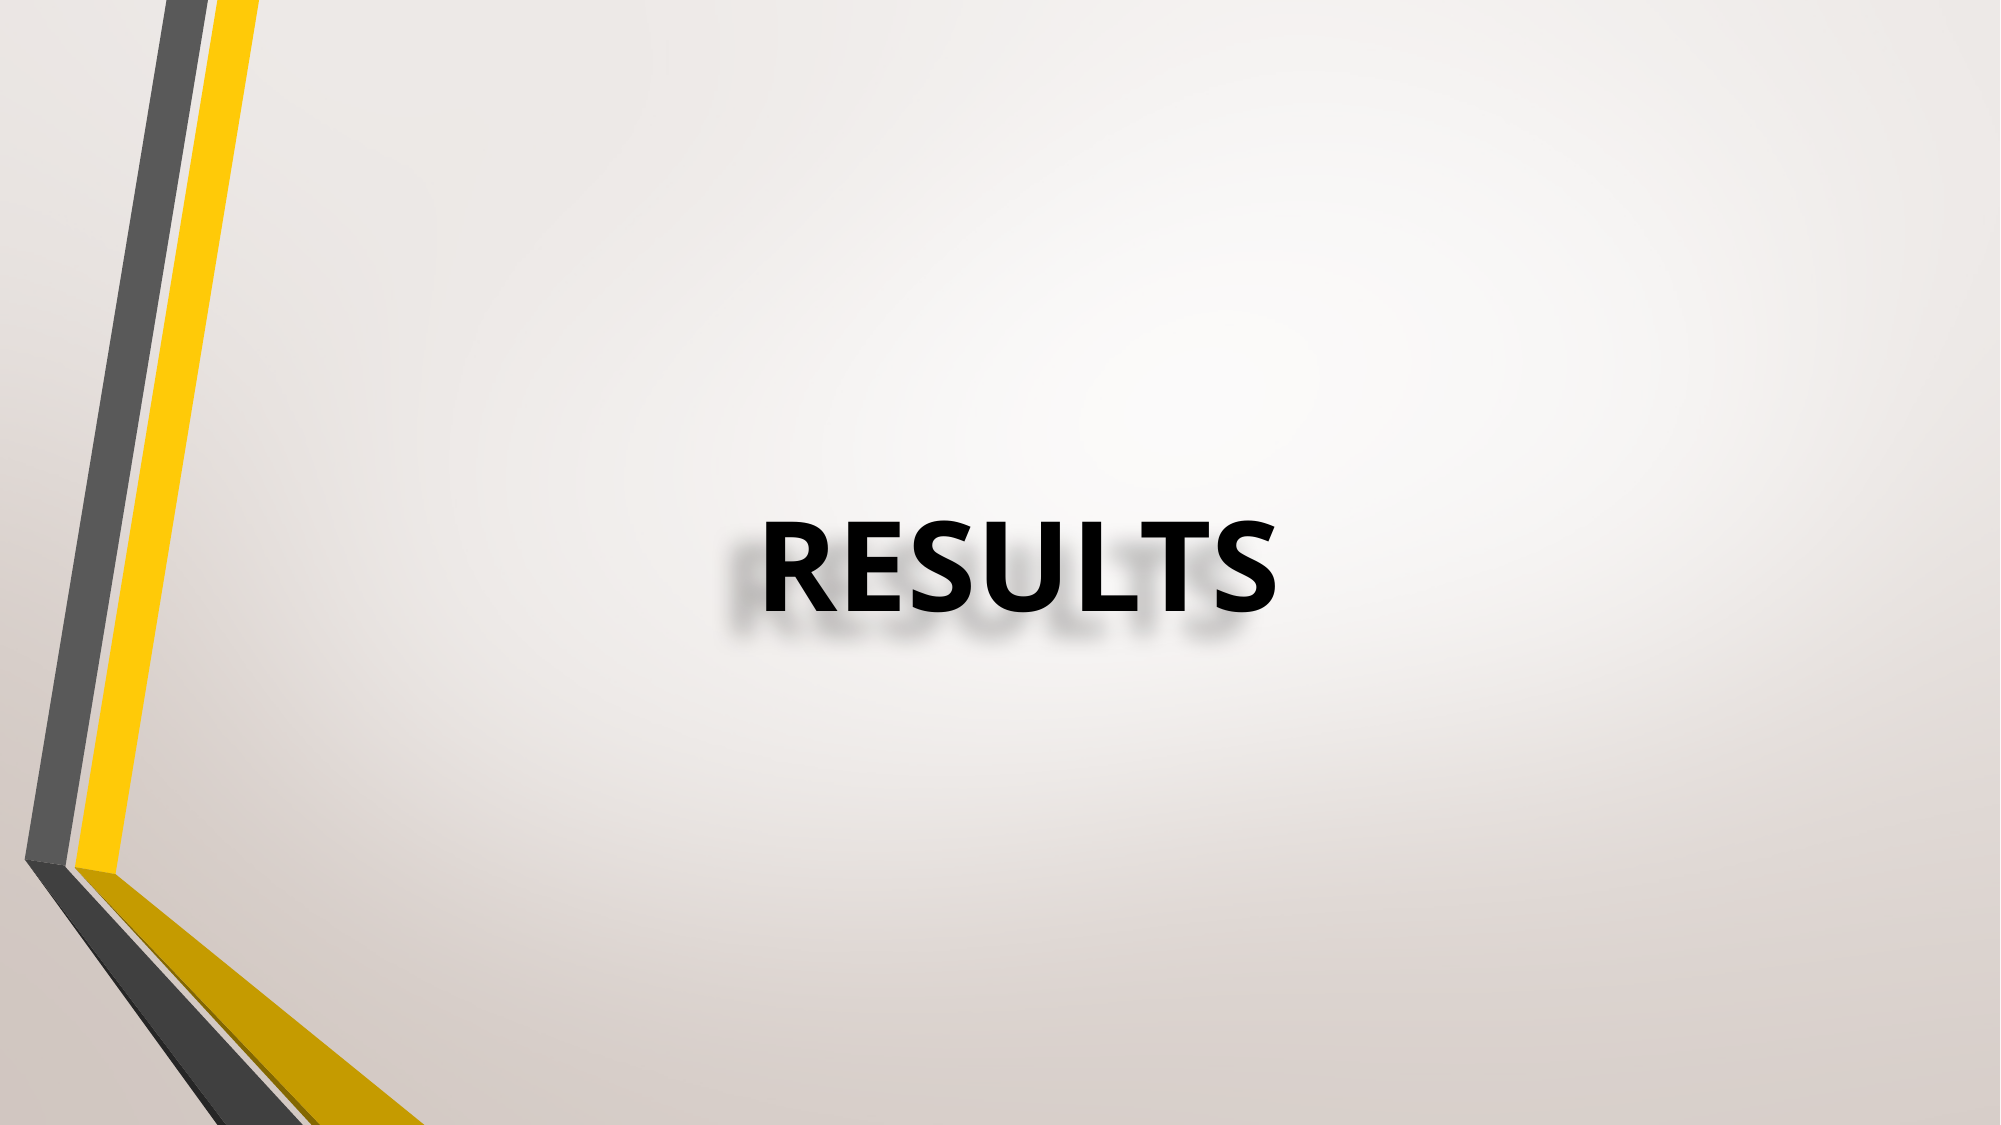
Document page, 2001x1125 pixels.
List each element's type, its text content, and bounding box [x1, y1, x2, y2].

text_box RESULTS [740, 479, 1697, 644]
